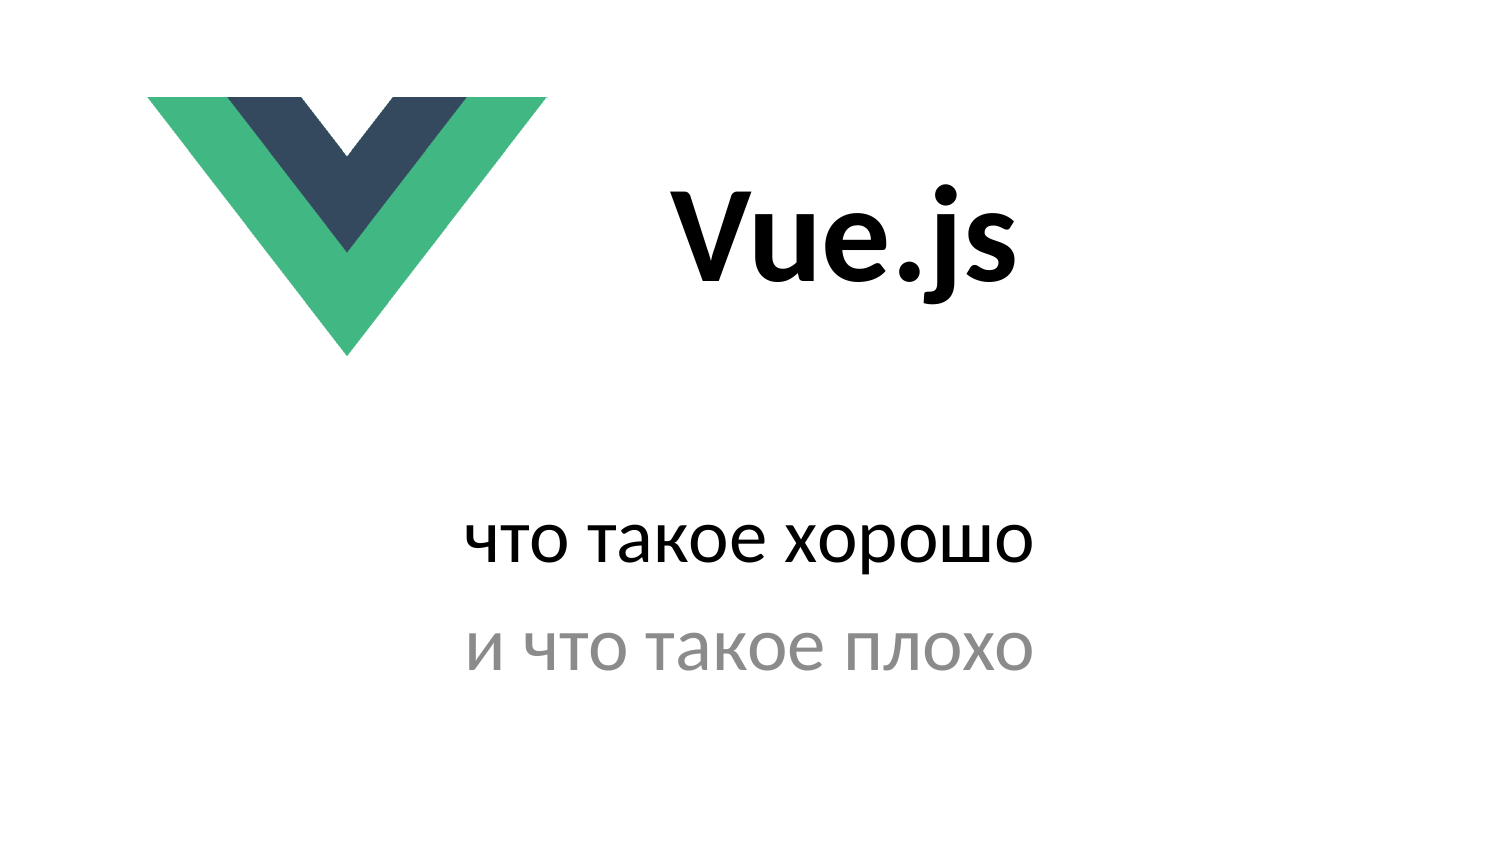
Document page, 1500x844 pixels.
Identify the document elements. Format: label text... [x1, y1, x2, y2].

subtitle что такое хорошо и что такое плохо [225, 478, 1275, 694]
title Vue.js [655, 135, 1388, 317]
picture [147, 76, 548, 377]
